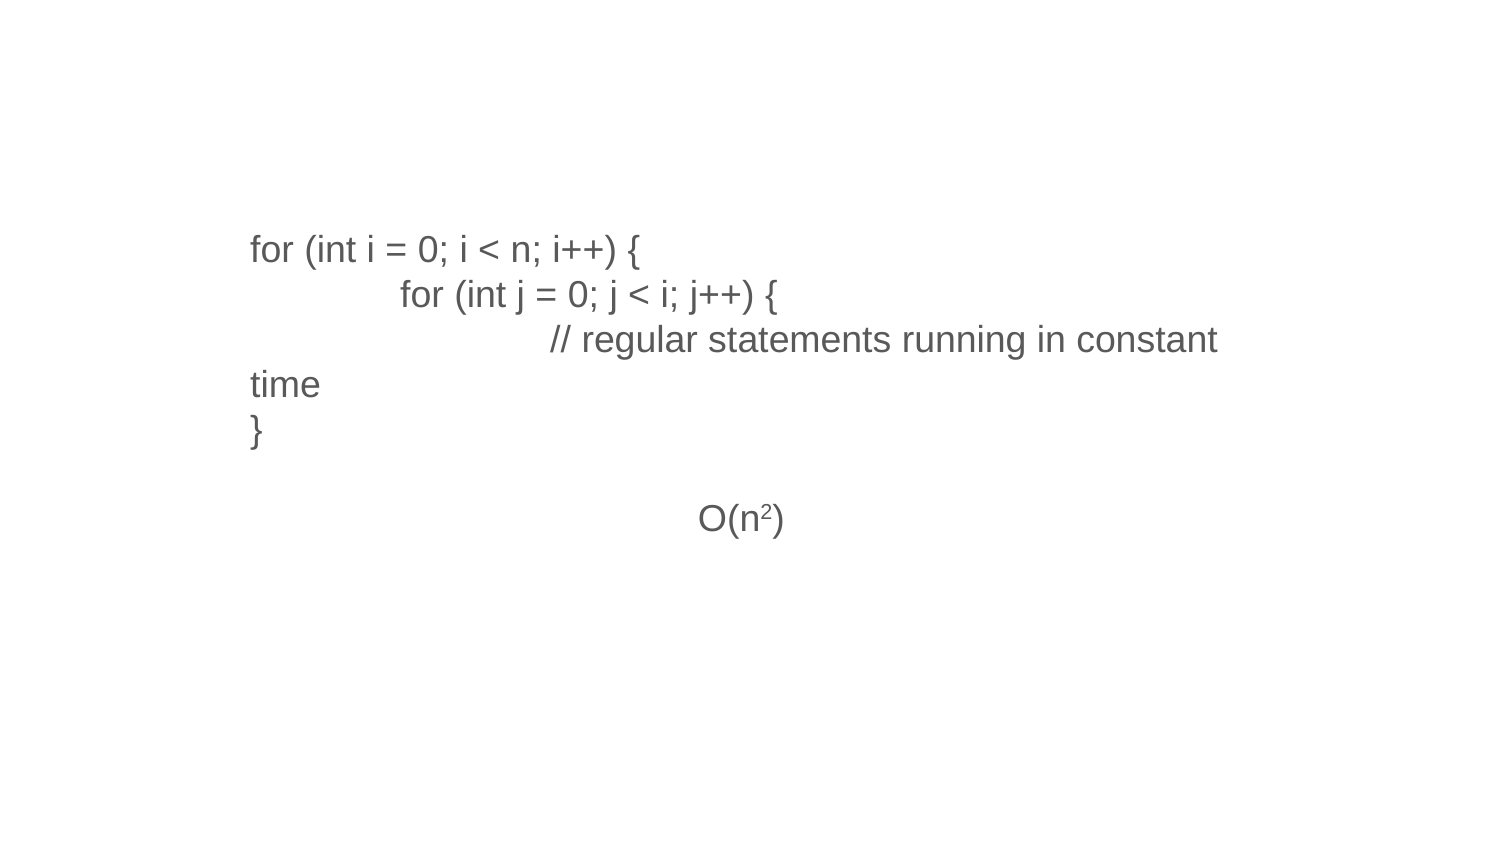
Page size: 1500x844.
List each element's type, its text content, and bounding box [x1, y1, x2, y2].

text_box O(n2) [682, 478, 818, 554]
text_box for (int i = 0; i < n; i++) { for (int j = 0; j < i; j++) { // regular statements running in constant time } [235, 209, 1265, 465]
